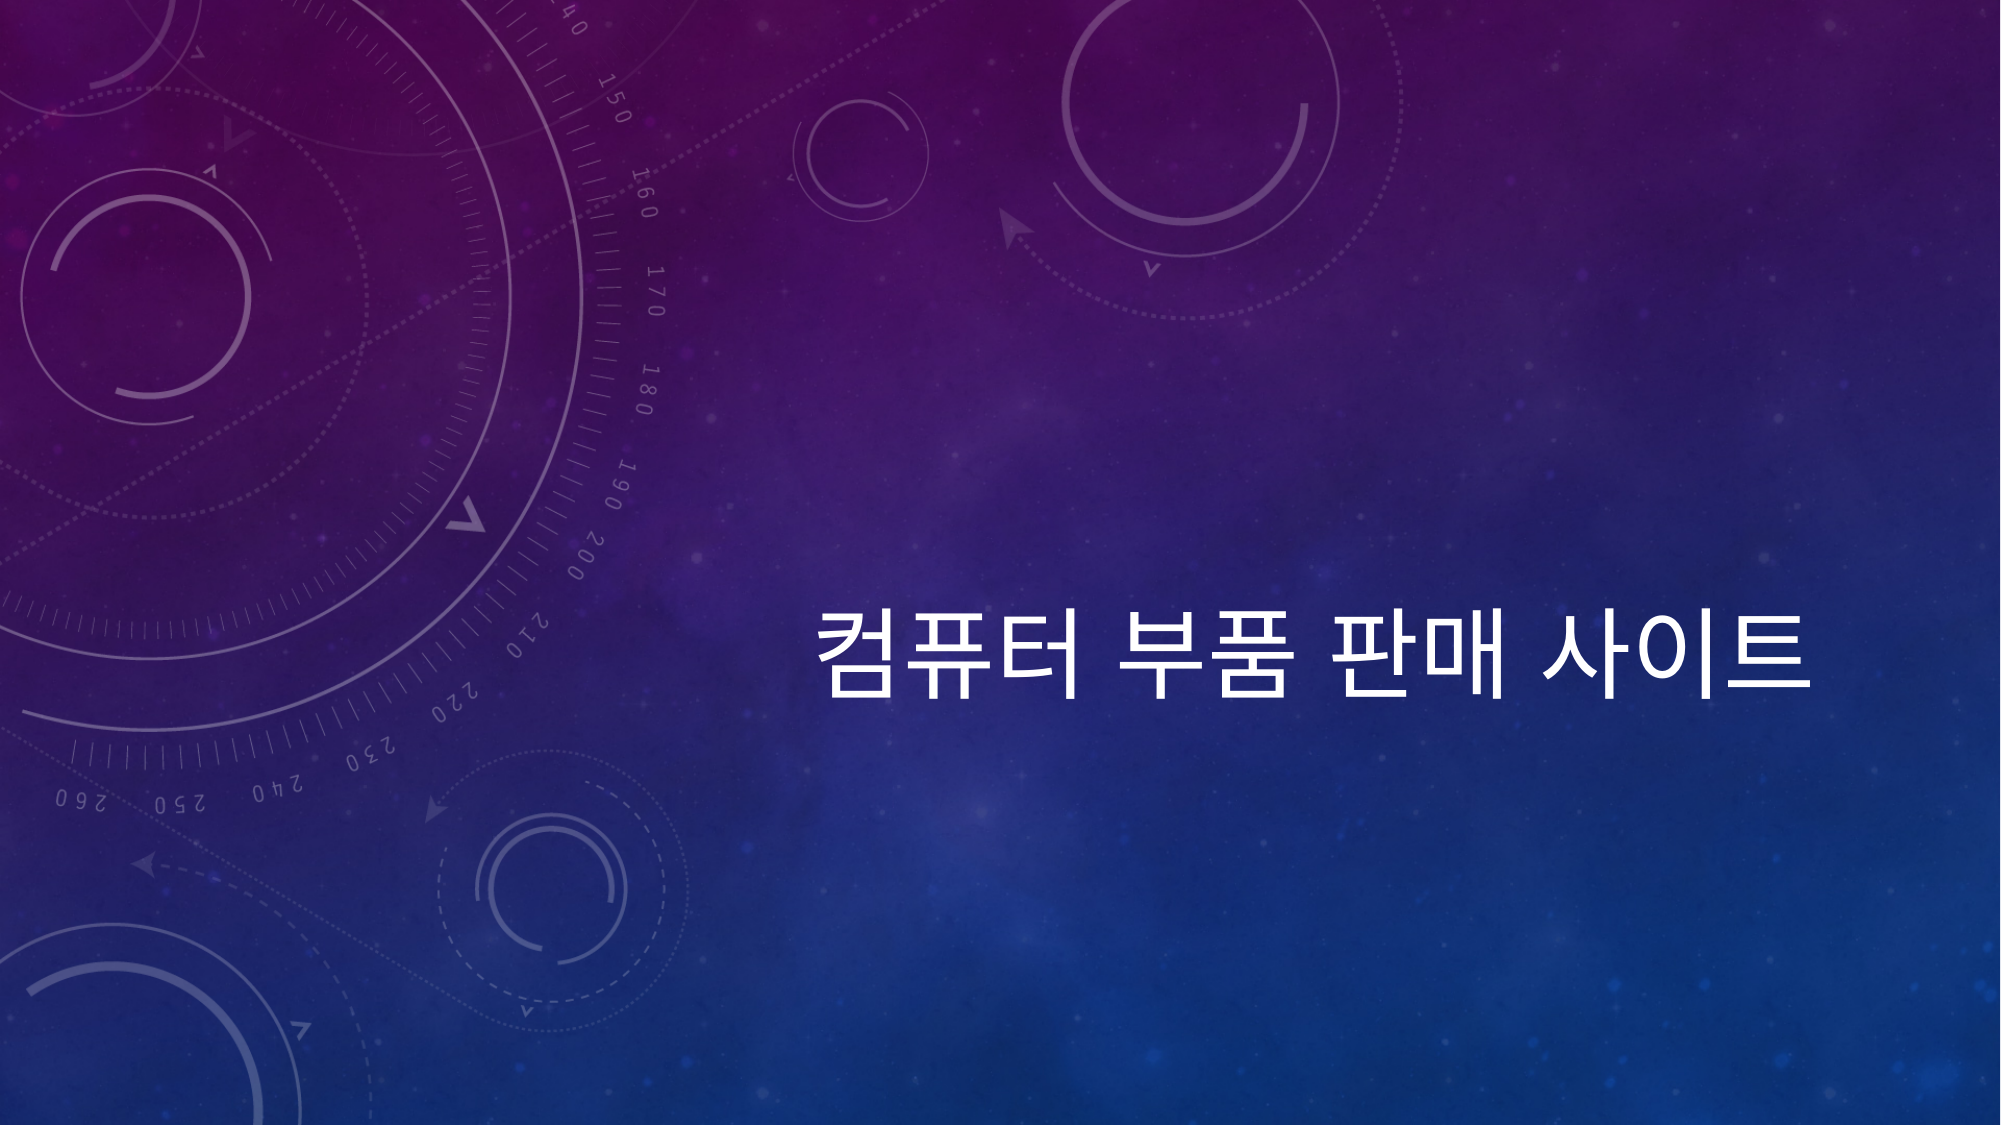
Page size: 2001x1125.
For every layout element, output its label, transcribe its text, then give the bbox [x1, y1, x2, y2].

picture [0, 0, 2001, 1125]
title 컴퓨터 부품 판매 사이트 [650, 322, 1831, 720]
